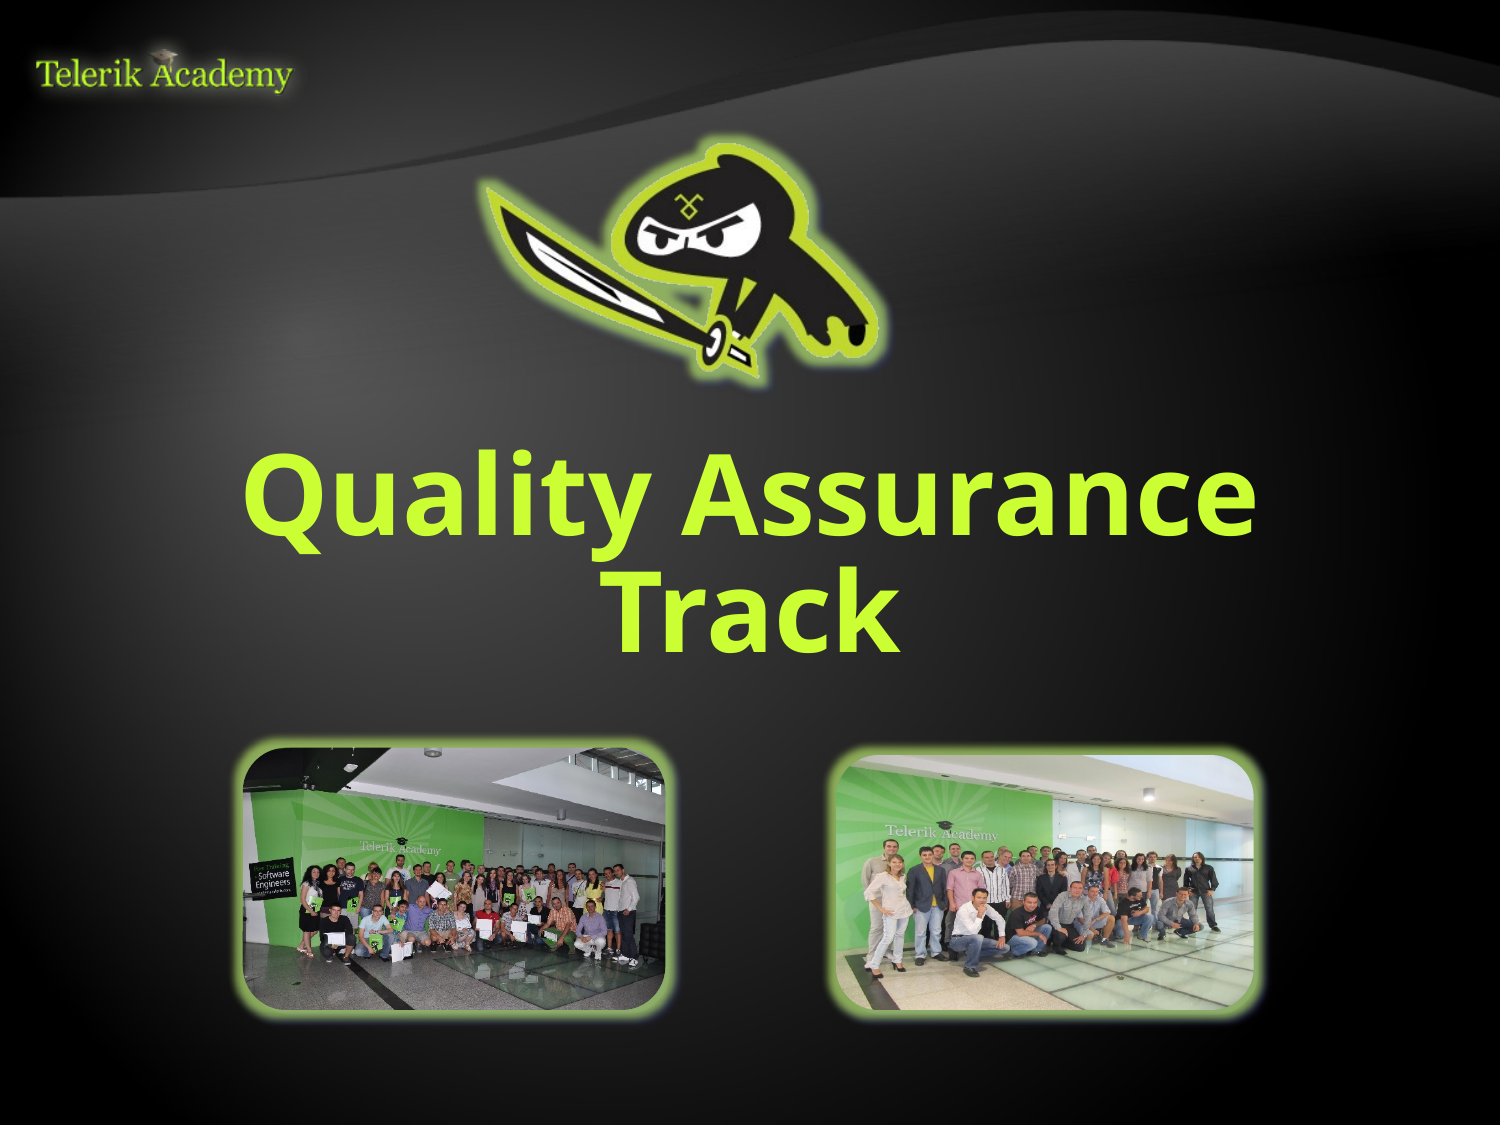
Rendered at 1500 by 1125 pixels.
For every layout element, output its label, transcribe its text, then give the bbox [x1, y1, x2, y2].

picture [0, 0, 1500, 1125]
title Quality Assurance Track [99, 458, 1400, 658]
